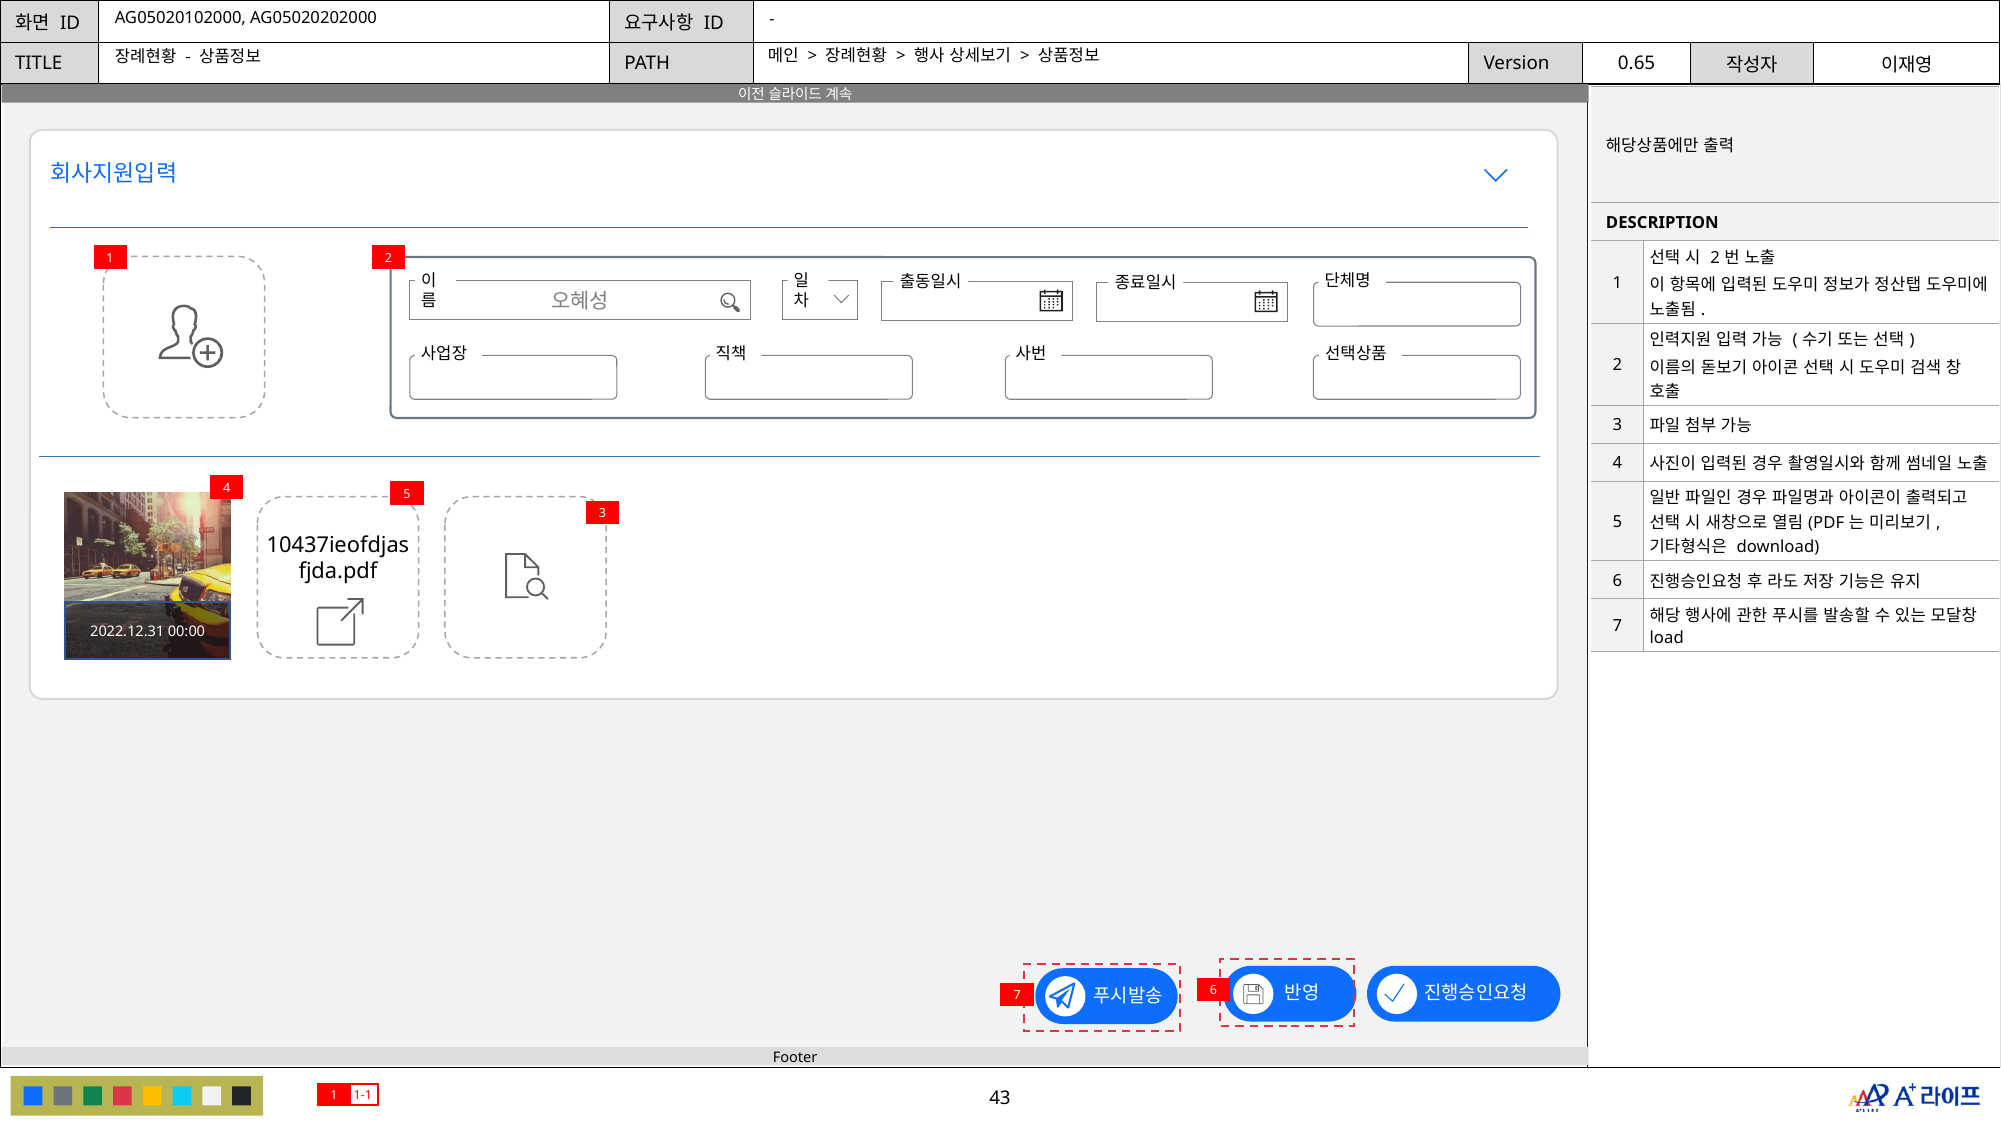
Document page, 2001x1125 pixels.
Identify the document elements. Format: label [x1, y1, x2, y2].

text_box [1000, 963, 1181, 1032]
text_box [28, 128, 1559, 700]
text_box [1197, 958, 1358, 1027]
table_cell [1644, 482, 1999, 560]
table_cell [1591, 241, 1643, 323]
table_cell [1644, 241, 1999, 323]
text_box [317, 1083, 379, 1106]
table_header [1591, 87, 1999, 202]
text_box [99, 1, 610, 37]
table_cell [1644, 324, 1999, 405]
table_cell [1591, 324, 1643, 405]
table_cell [1591, 599, 1643, 651]
table_cell [1644, 561, 1999, 598]
list [754, 1, 1999, 37]
table_cell [1591, 406, 1643, 443]
table_cell [1591, 482, 1643, 560]
table_cell [1591, 203, 1999, 240]
table_cell [1591, 444, 1643, 481]
picture [1848, 1083, 1980, 1112]
text_box [1365, 964, 1562, 1023]
list [753, 39, 1465, 75]
table_cell [1644, 599, 1999, 651]
text_box [99, 41, 607, 72]
table_cell [1644, 406, 1999, 443]
table_cell [1644, 444, 1999, 481]
table_cell [1591, 561, 1643, 598]
